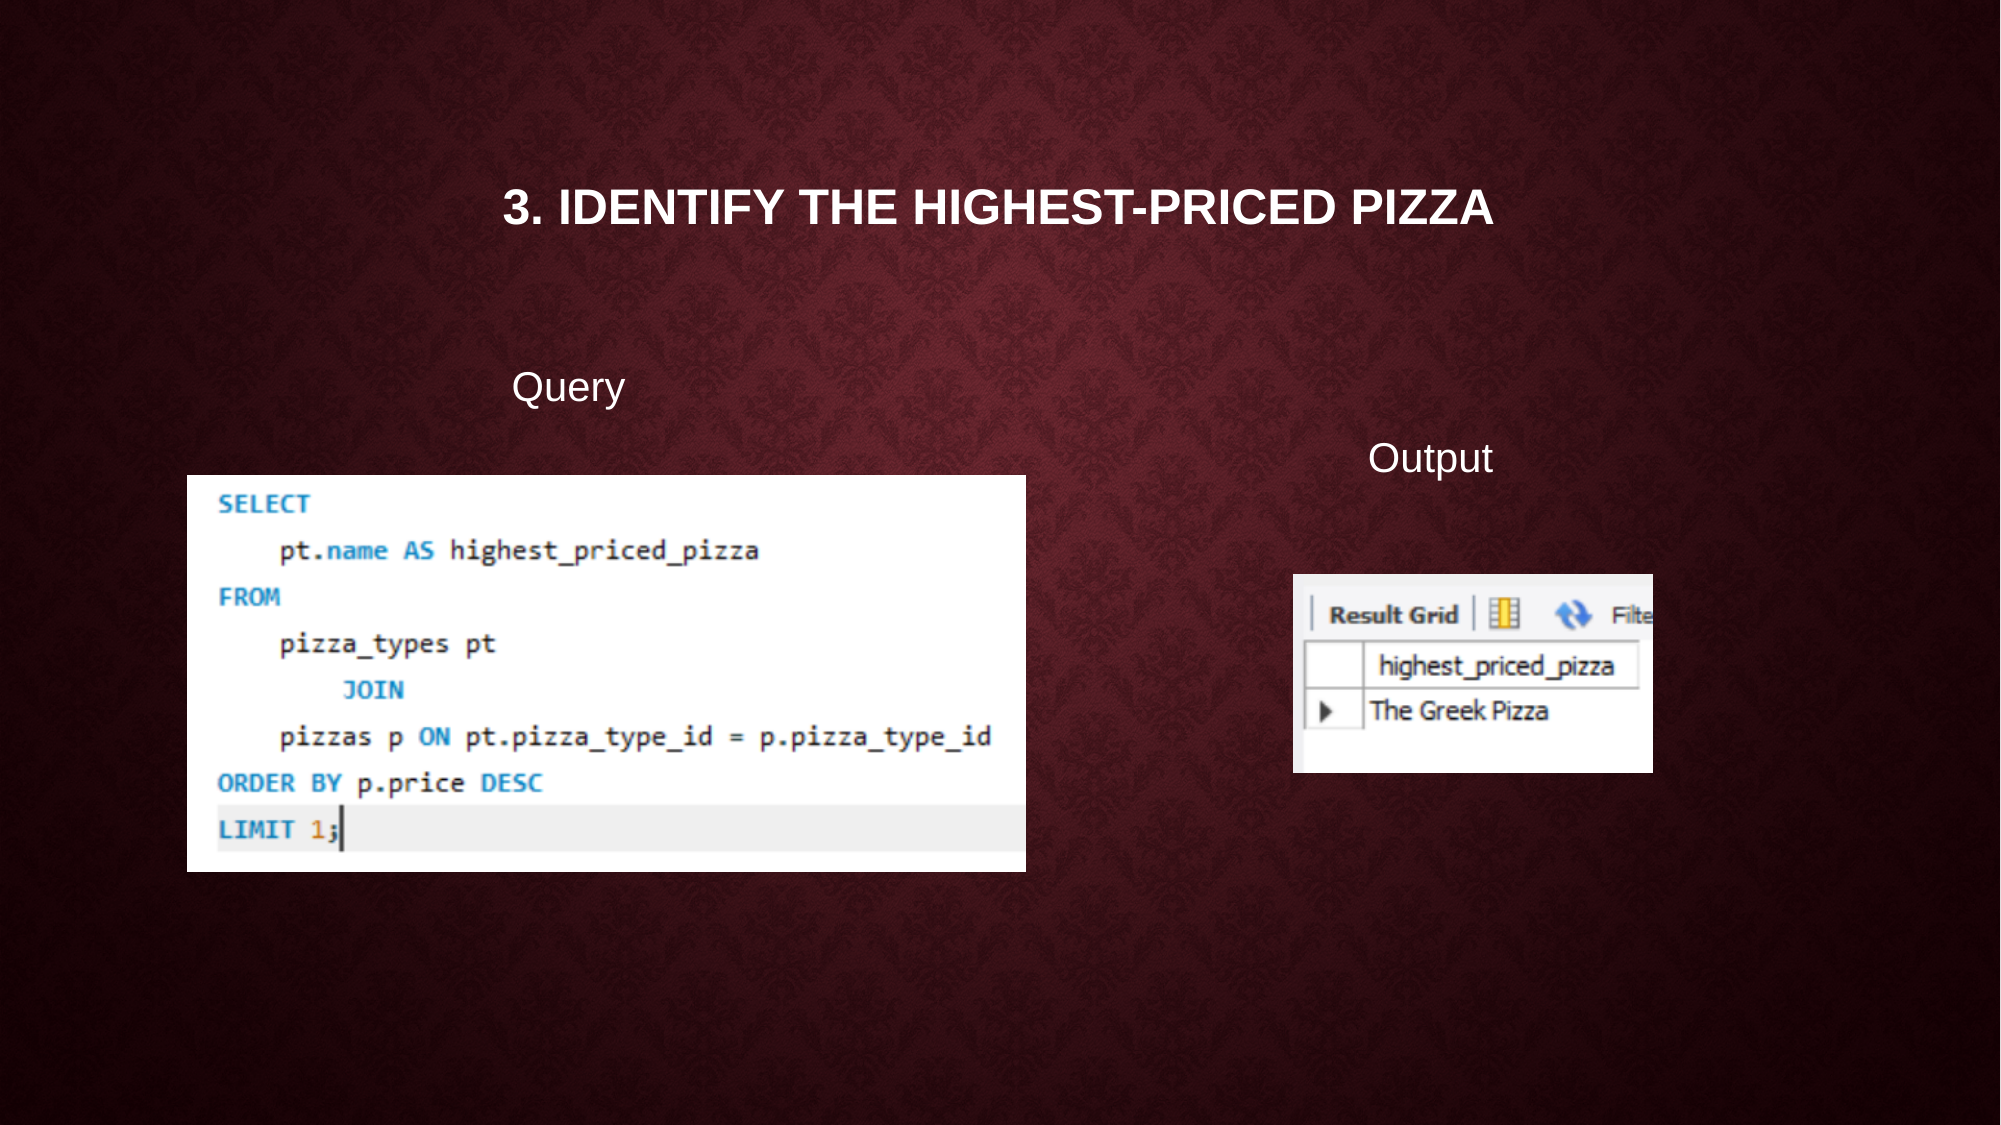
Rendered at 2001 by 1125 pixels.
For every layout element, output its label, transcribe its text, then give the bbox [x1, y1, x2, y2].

list Output [1012, 342, 1849, 950]
list Query [149, 342, 988, 950]
picture [1292, 573, 1654, 774]
picture [187, 474, 1026, 872]
title 3. Identify the highest-priced pizza [149, 99, 1849, 318]
